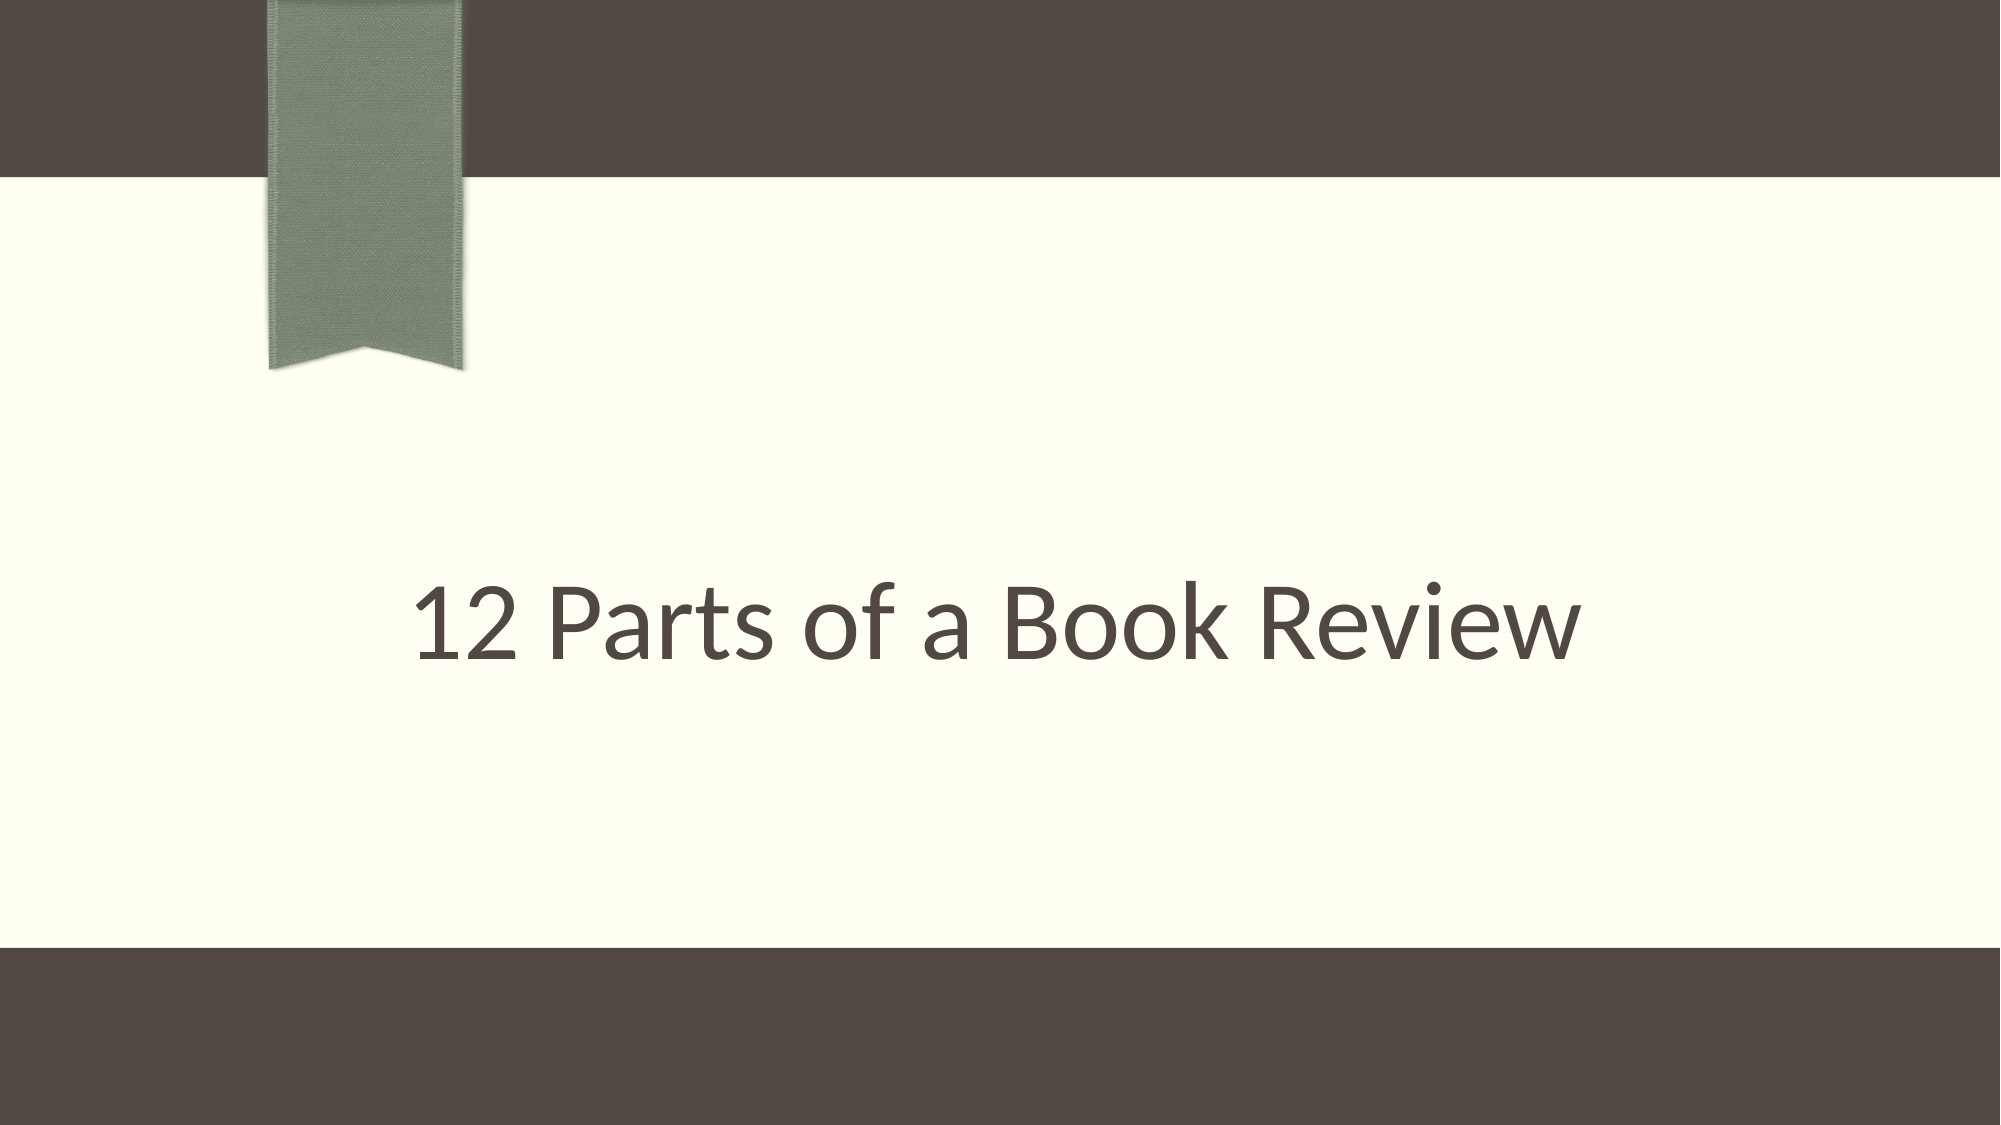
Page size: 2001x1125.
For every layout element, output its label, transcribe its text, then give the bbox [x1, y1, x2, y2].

title 12 Parts of a Book Review [38, 439, 1953, 807]
